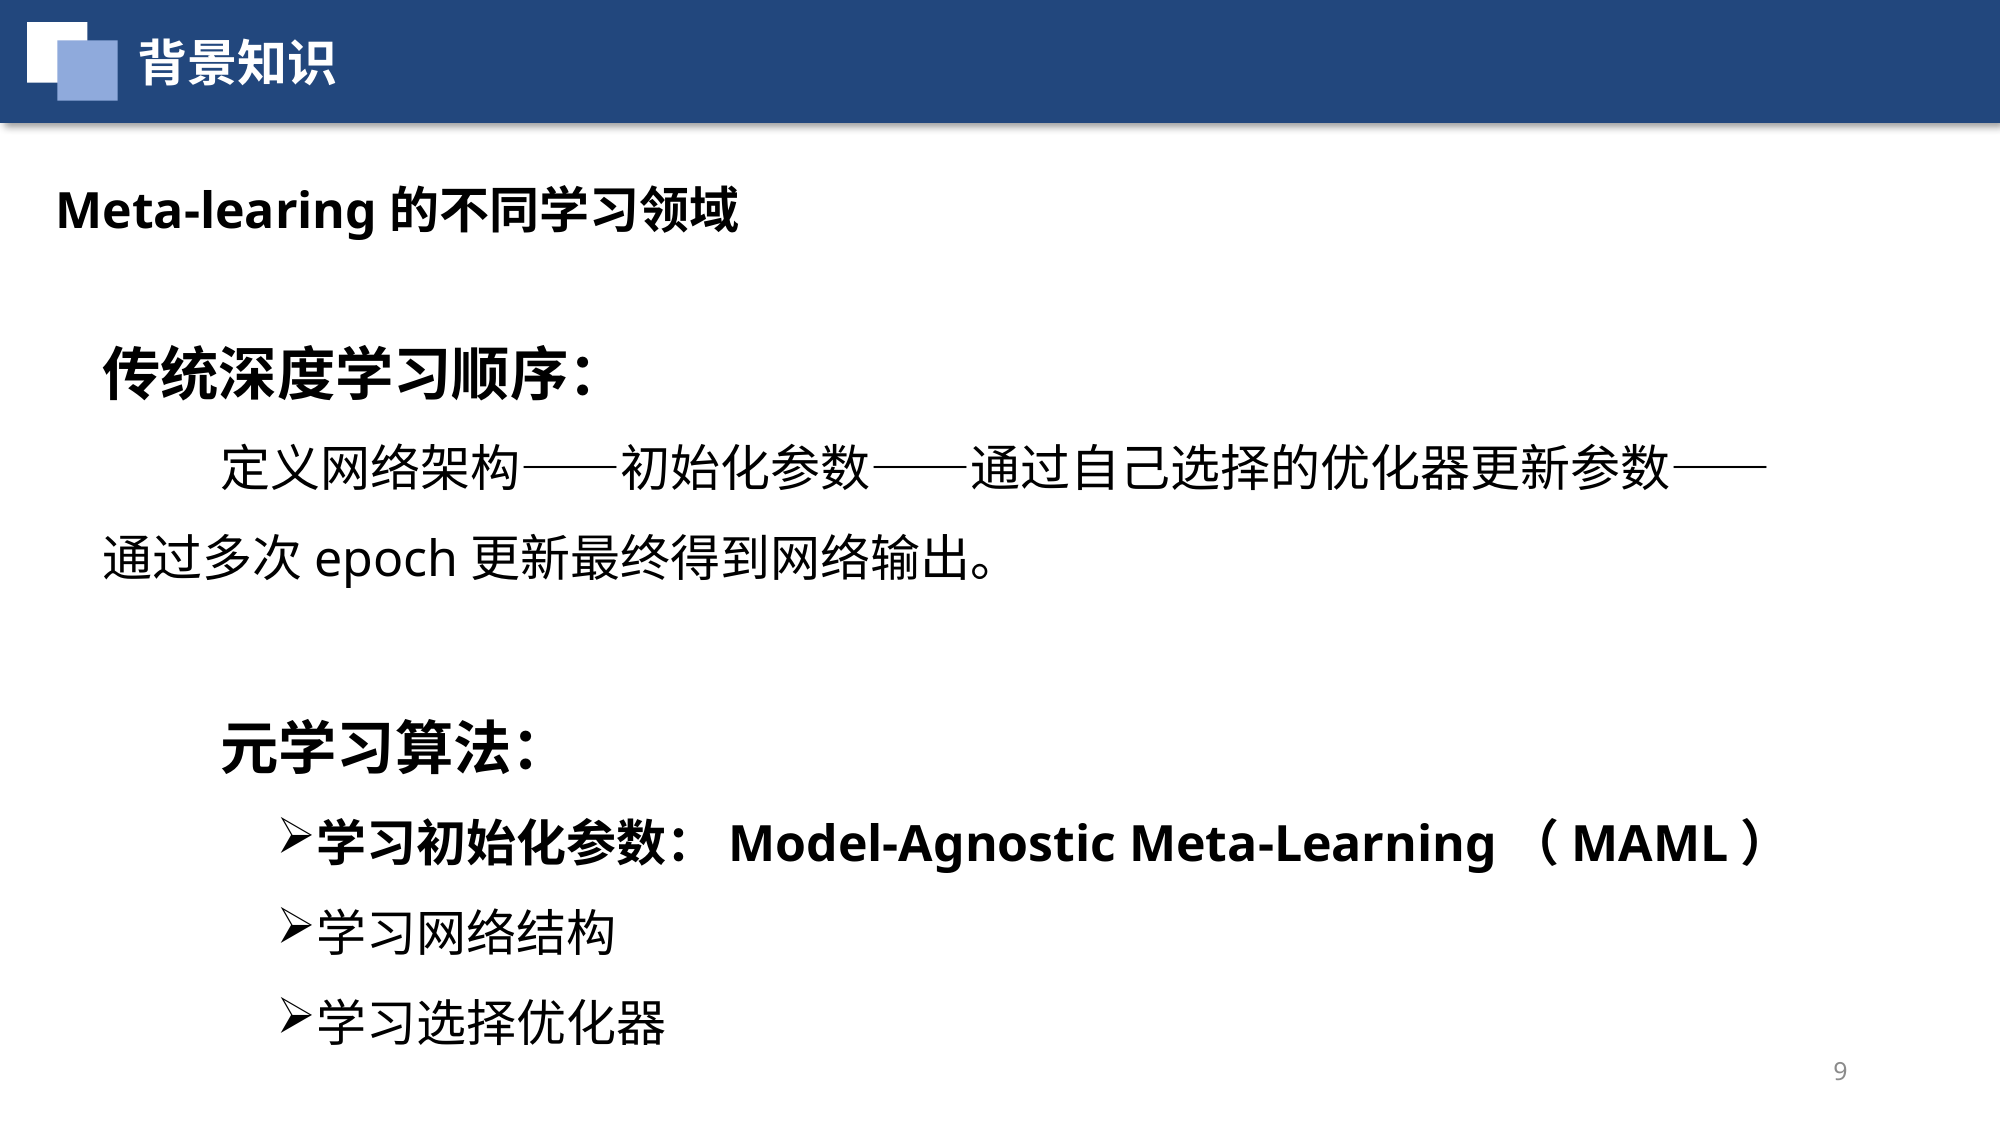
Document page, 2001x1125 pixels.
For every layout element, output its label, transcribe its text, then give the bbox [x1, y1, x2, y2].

slide_number 9 [1412, 1042, 1863, 1103]
text_box [56, 39, 119, 102]
text_box 传统深度学习顺序： 定义网络架构——初始化参数——通过自己选择的优化器更新参数——通过多次epoch更新最终得到网络输出。 元学习算法： 学习初始化参数：Model-Agnostic Meta-Learning（MAML） 学习网络结构 学习选择优化器 [87, 294, 1830, 1059]
text_box [0, 0, 2000, 124]
text_box [26, 21, 88, 84]
text_box 背景知识 [123, 24, 782, 99]
text_box Meta-learing的不同学习领域 [40, 170, 1624, 246]
